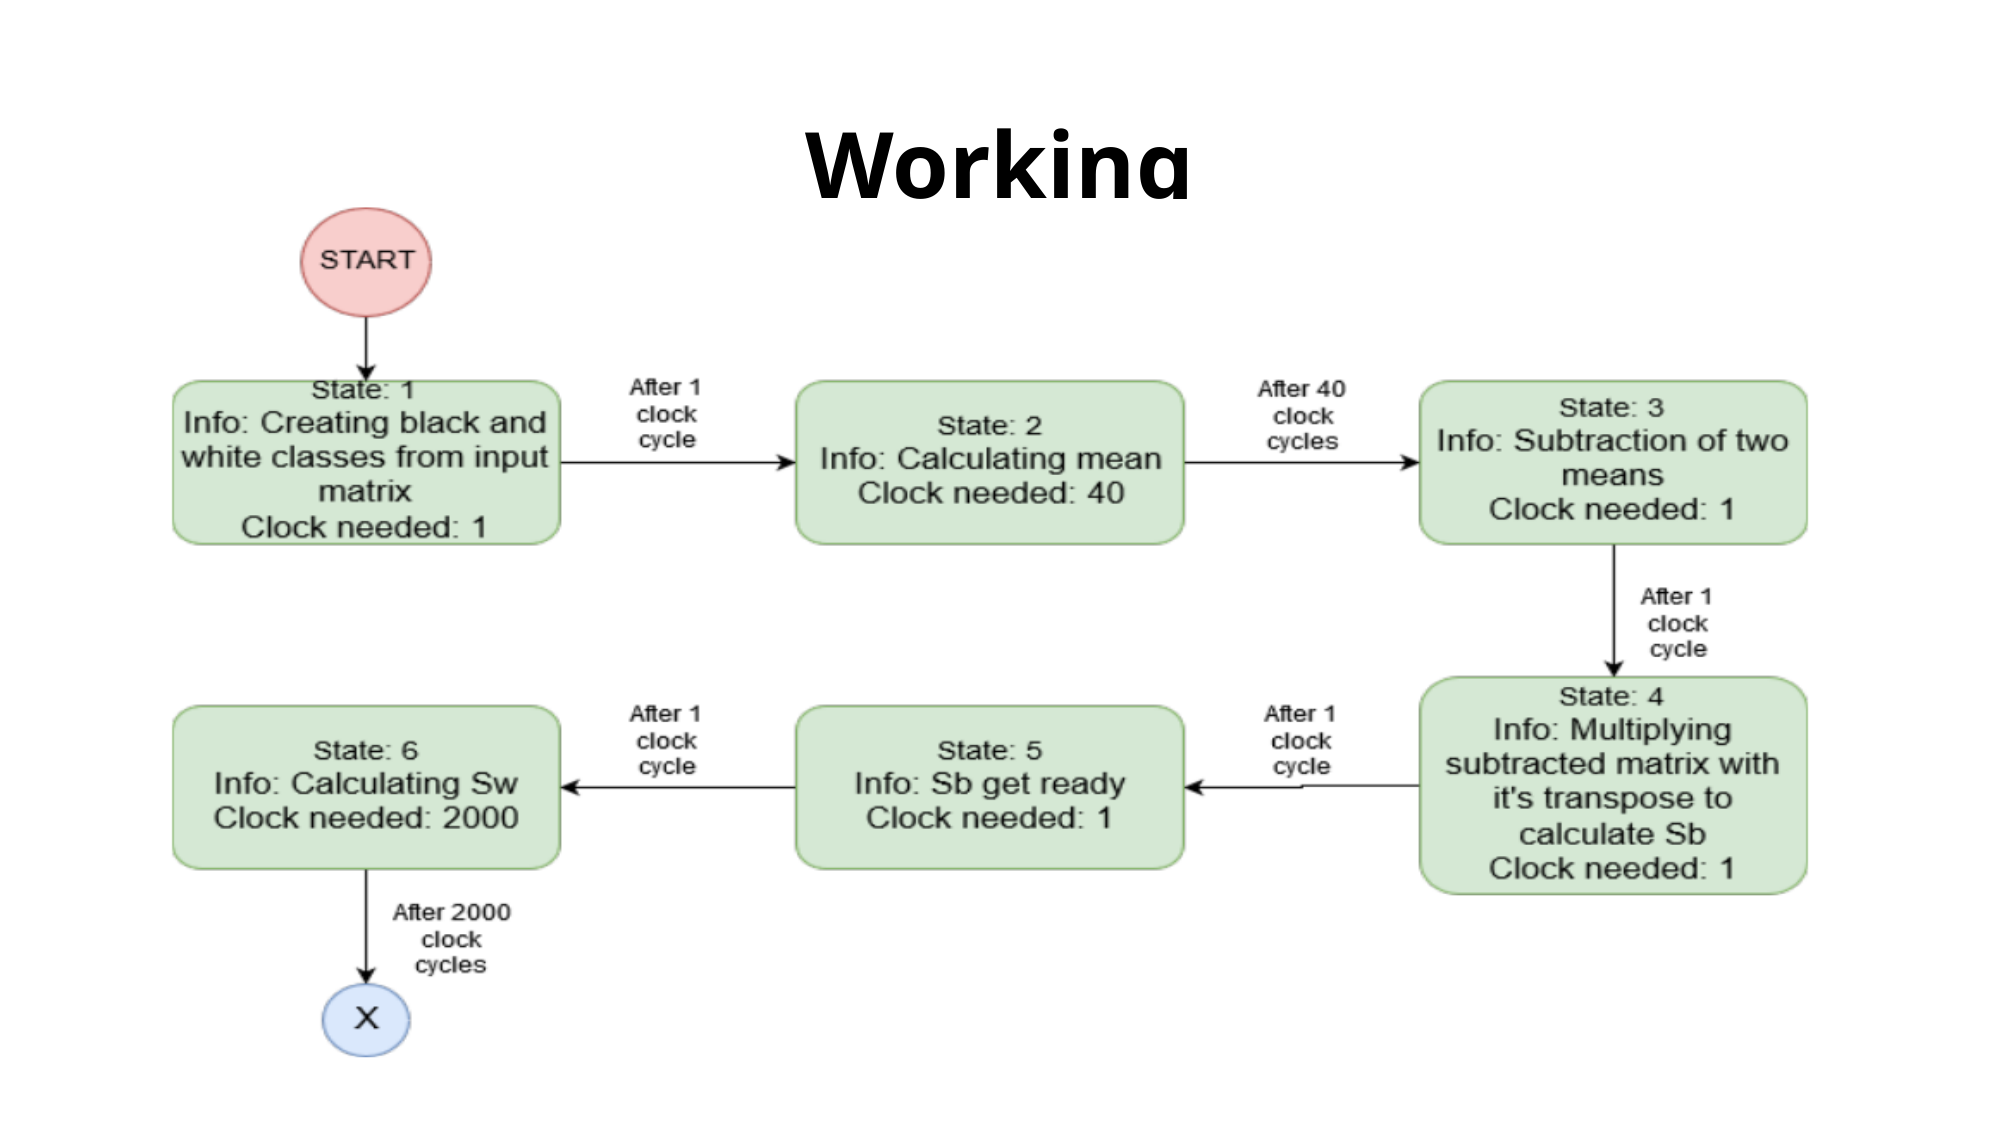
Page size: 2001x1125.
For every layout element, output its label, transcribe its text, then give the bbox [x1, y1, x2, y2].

picture [114, 199, 1884, 1079]
title Working [137, 59, 1863, 199]
